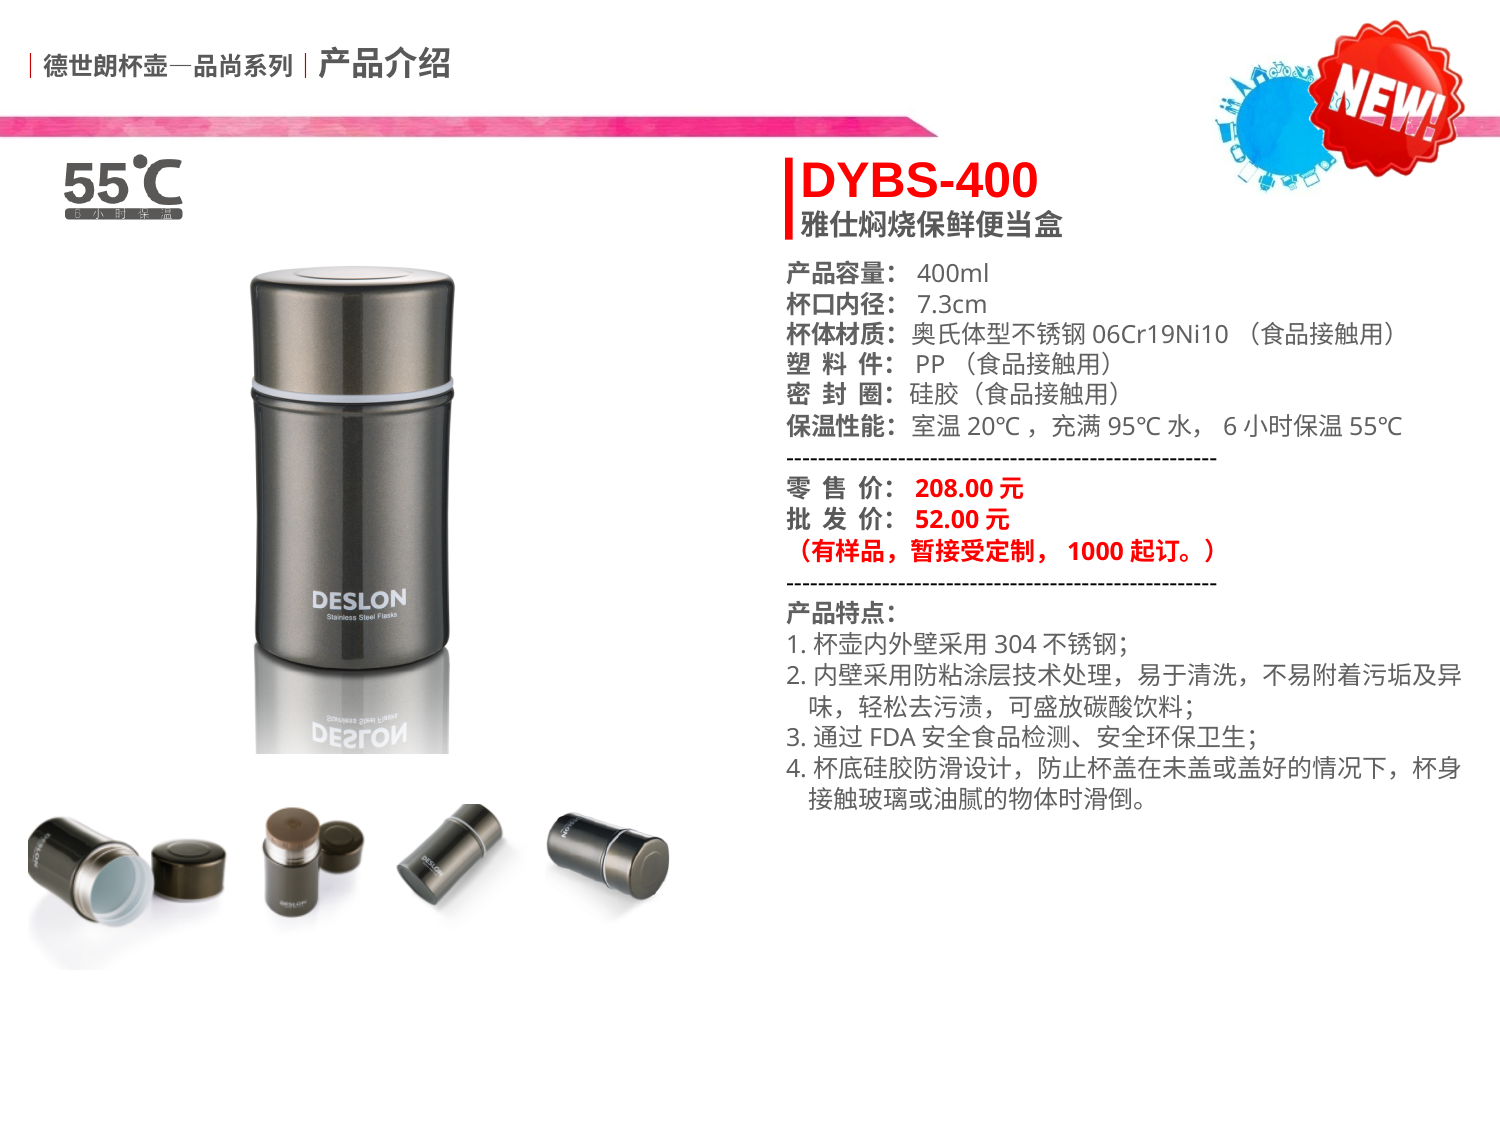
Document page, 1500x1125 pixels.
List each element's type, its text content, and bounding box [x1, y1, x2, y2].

text_box 产品容量：400ml 杯口内径：7.3cm 杯体材质：奥氏体型不锈钢06Cr19Ni10（食品接触用） 塑 料 件：PP（食品接触用） 密 封 圈：硅胶（食品接触用） 保温性能：室温20℃，充满95℃水，6小时保温55℃ ------------------------------------------------------ 零 售 价：208.00元 批 发 价：52.00元 （有样品，暂接受定制，1000起订。） ------------------------------------------------------ 产品特点： 1.杯壶内外壁采用304不锈钢； 2.内壁采用防粘涂层技术处理，易于清洗，不易附着污垢及异 味，轻松去污渍，可盛放碳酸饮料； 3.通过FDA安全食品检测、安全环保卫生； 4.杯底硅胶防滑设计，防止杯盖在未盖或盖好的情况下，杯身 接触玻璃或油腻的物体时滑倒。 [771, 248, 1497, 821]
text_box DYBS-400 [785, 140, 1054, 216]
picture [0, 0, 1500, 1125]
text_box 雅仕焖烧保鲜便当盒 [785, 199, 1080, 248]
text_box [785, 157, 793, 240]
text_box ｜德世朗杯壶—品尚系列｜产品介绍 [3, 35, 467, 90]
